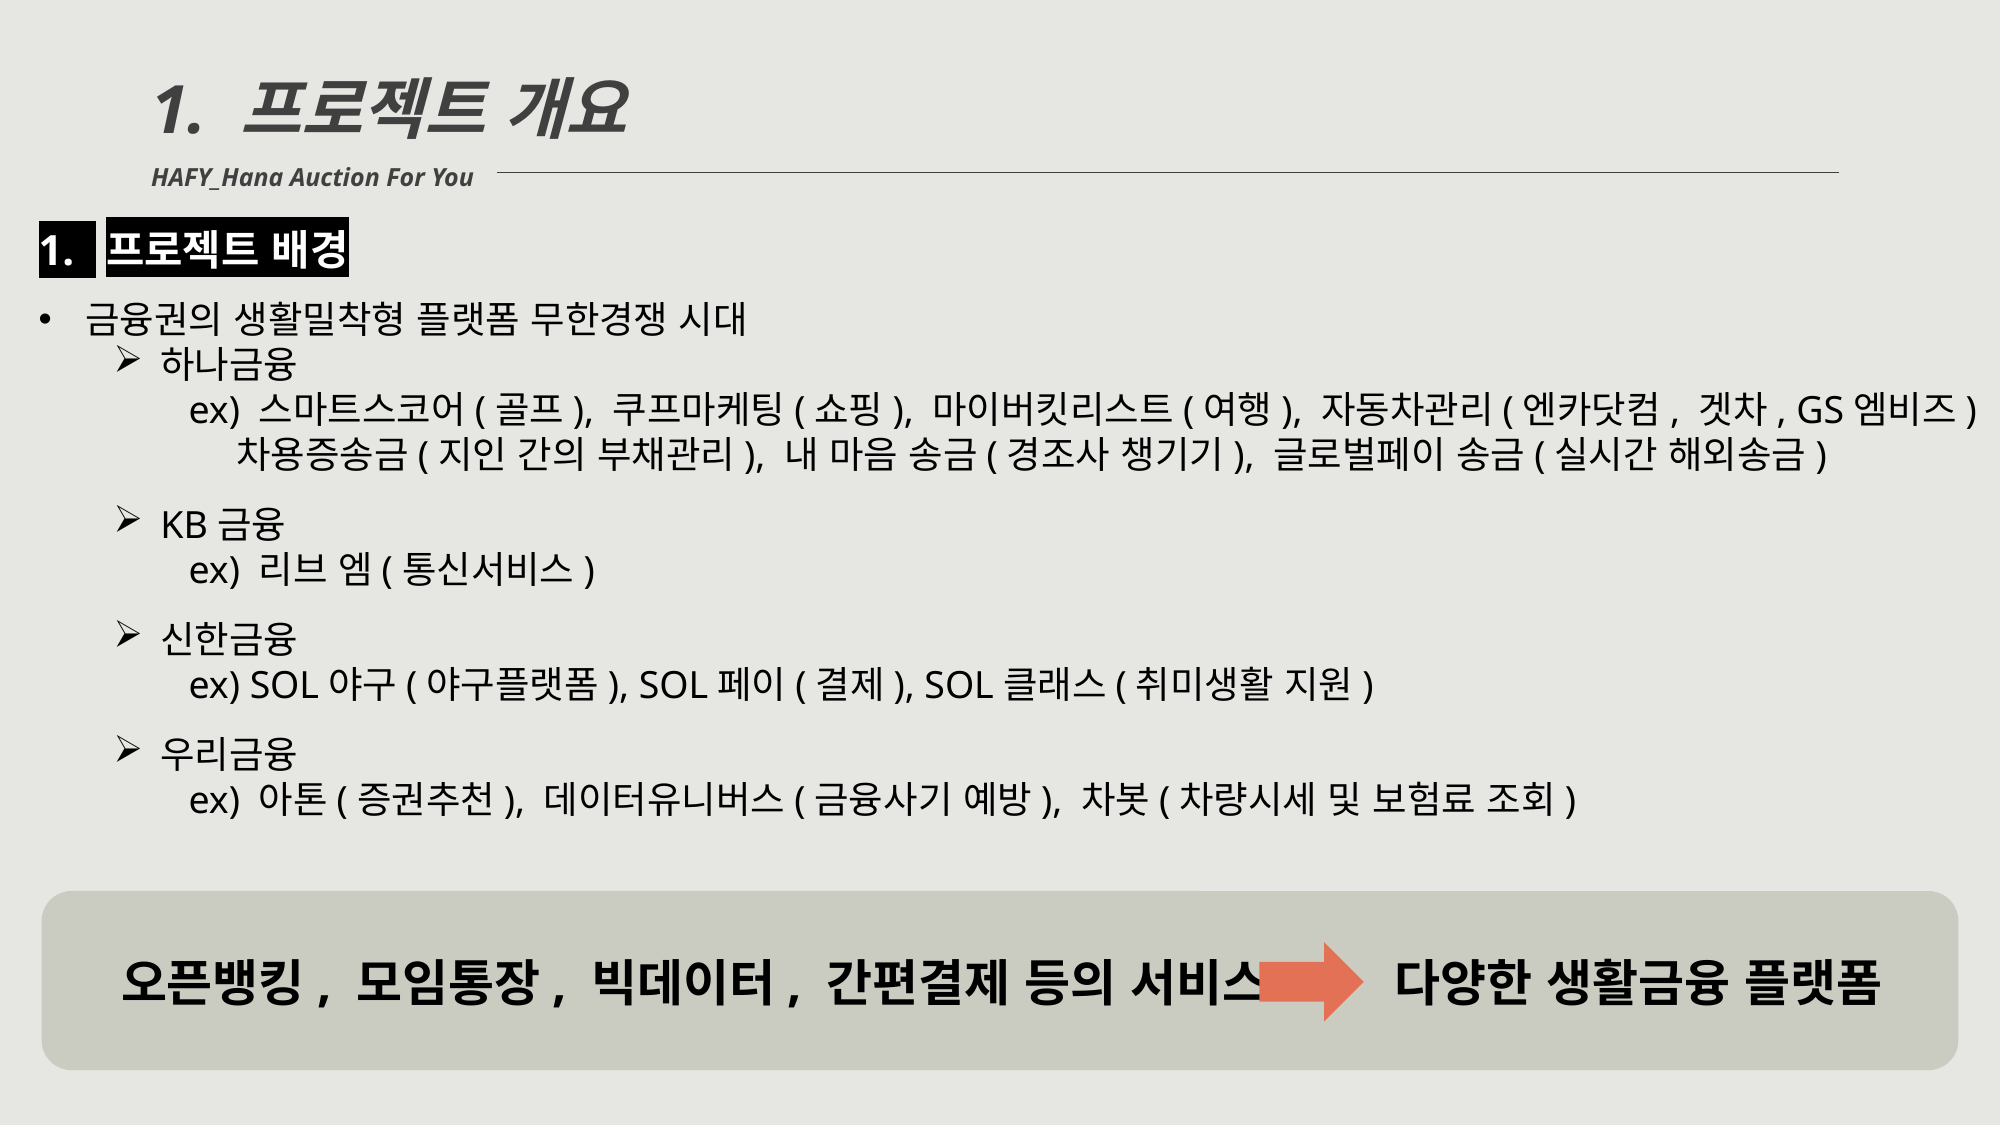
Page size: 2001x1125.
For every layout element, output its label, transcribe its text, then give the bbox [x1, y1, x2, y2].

text_box [1258, 939, 1366, 1025]
text_box 1. 프로젝트 배경 금융권의 생활밀착형 플랫폼 무한경쟁 시대 하나금융 ex) 스마트스코어(골프), 쿠프마케팅(쇼핑), 마이버킷리스트(여행), 자동차관리(엔카닷컴, 겟차, GS엠비즈) 차용증송금(지인 간의 부채관리), 내 마음 송금(경조사 챙기기), 글로벌페이 송금(실시간 해외송금) KB금융 ex) 리브 엠(통신서비스) 신한금융 ex) SOL야구(야구플랫폼), SOL페이(결제), SOL클래스(취미생활 지원) 우리금융 ex) 아톤(증권추천), 데이터유니버스(금융사기 예방), 차봇(차량시세 및 보험료 조회) [23, 216, 1992, 829]
text_box 오픈뱅킹, 모임통장, 빅데이터, 간편결제 등의 서비스 다양한 생활금융 플랫폼 [1328, 943, 1898, 1019]
text_box 1. 프로젝트 개요 HAFY_Hana Auction For You [136, 19, 940, 199]
text_box 오픈뱅킹, 모임통장, 빅데이터, 간편결제 등의 서비스 다양한 생활금융 플랫폼 [106, 943, 1322, 1019]
text_box [40, 889, 1960, 1072]
